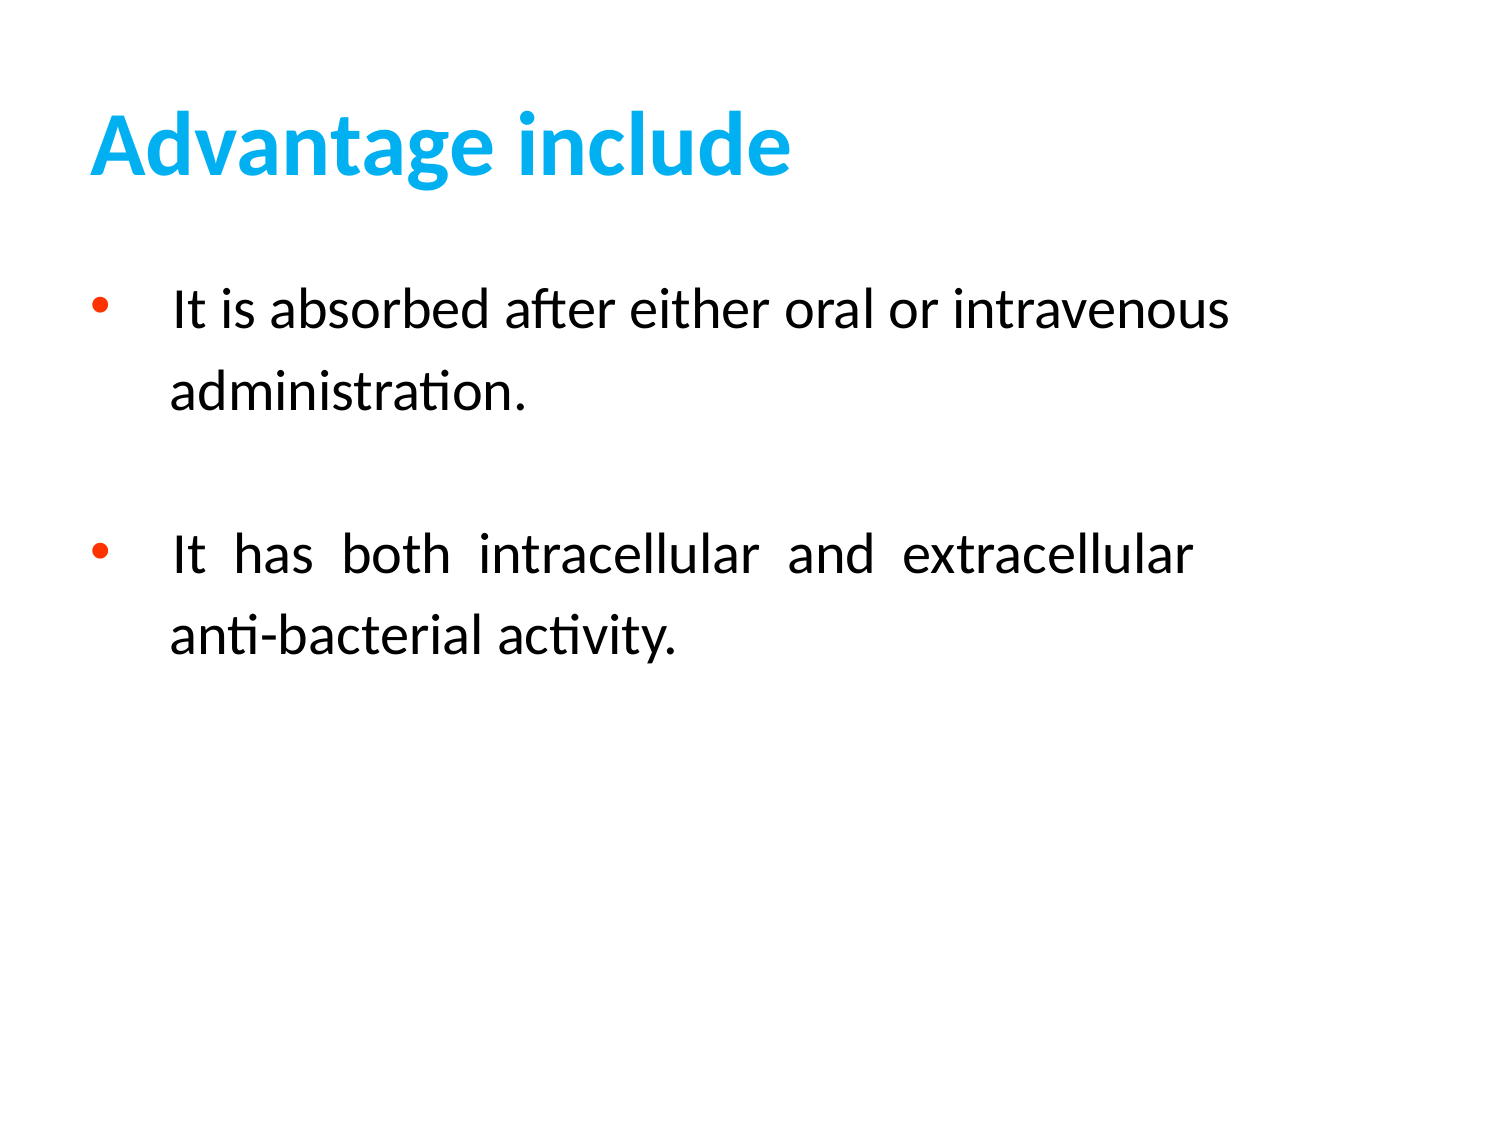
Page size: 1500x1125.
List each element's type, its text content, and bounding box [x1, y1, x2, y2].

list It is absorbed after either oral or intravenous administration. It has both intracellular and extracellular anti-bacterial activity. [74, 262, 1426, 1006]
title Advantage include [74, 44, 1426, 233]
